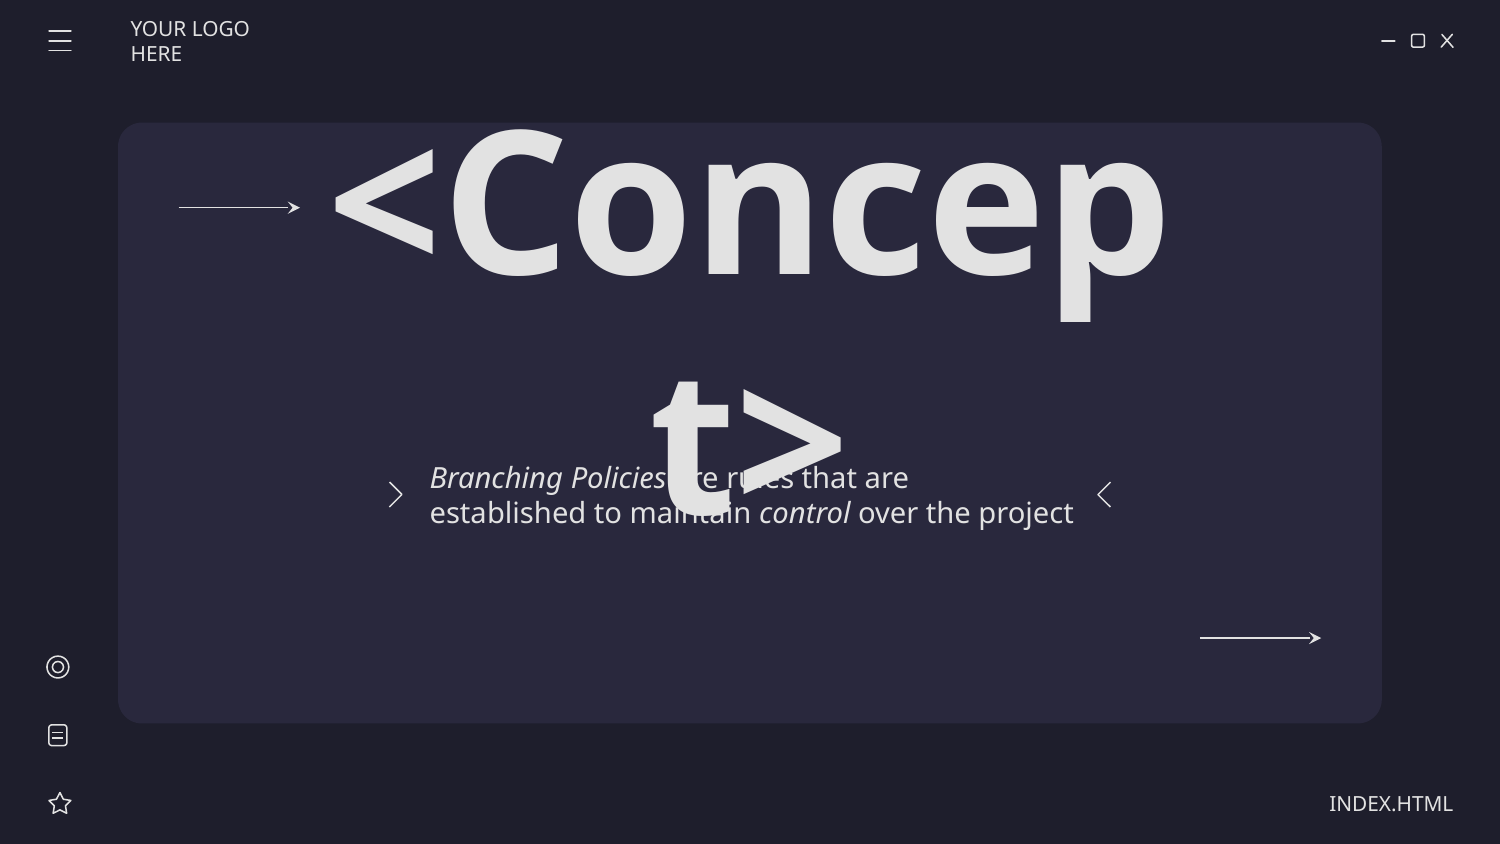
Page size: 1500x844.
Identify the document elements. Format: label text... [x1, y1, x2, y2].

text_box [46, 655, 72, 814]
subtitle Branching Policies are rules that are established to maintain control over the project [414, 421, 1111, 481]
text_box [46, 27, 74, 32]
title <Concept> [294, 207, 1206, 422]
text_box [389, 481, 1111, 508]
subtitle YOUR LOGO HERE [130, 18, 306, 64]
subtitle INDEX.HTML [1278, 780, 1453, 826]
subtitle Branching Policies are rules that are established to maintain control over the project [414, 514, 1111, 568]
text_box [48, 30, 72, 51]
